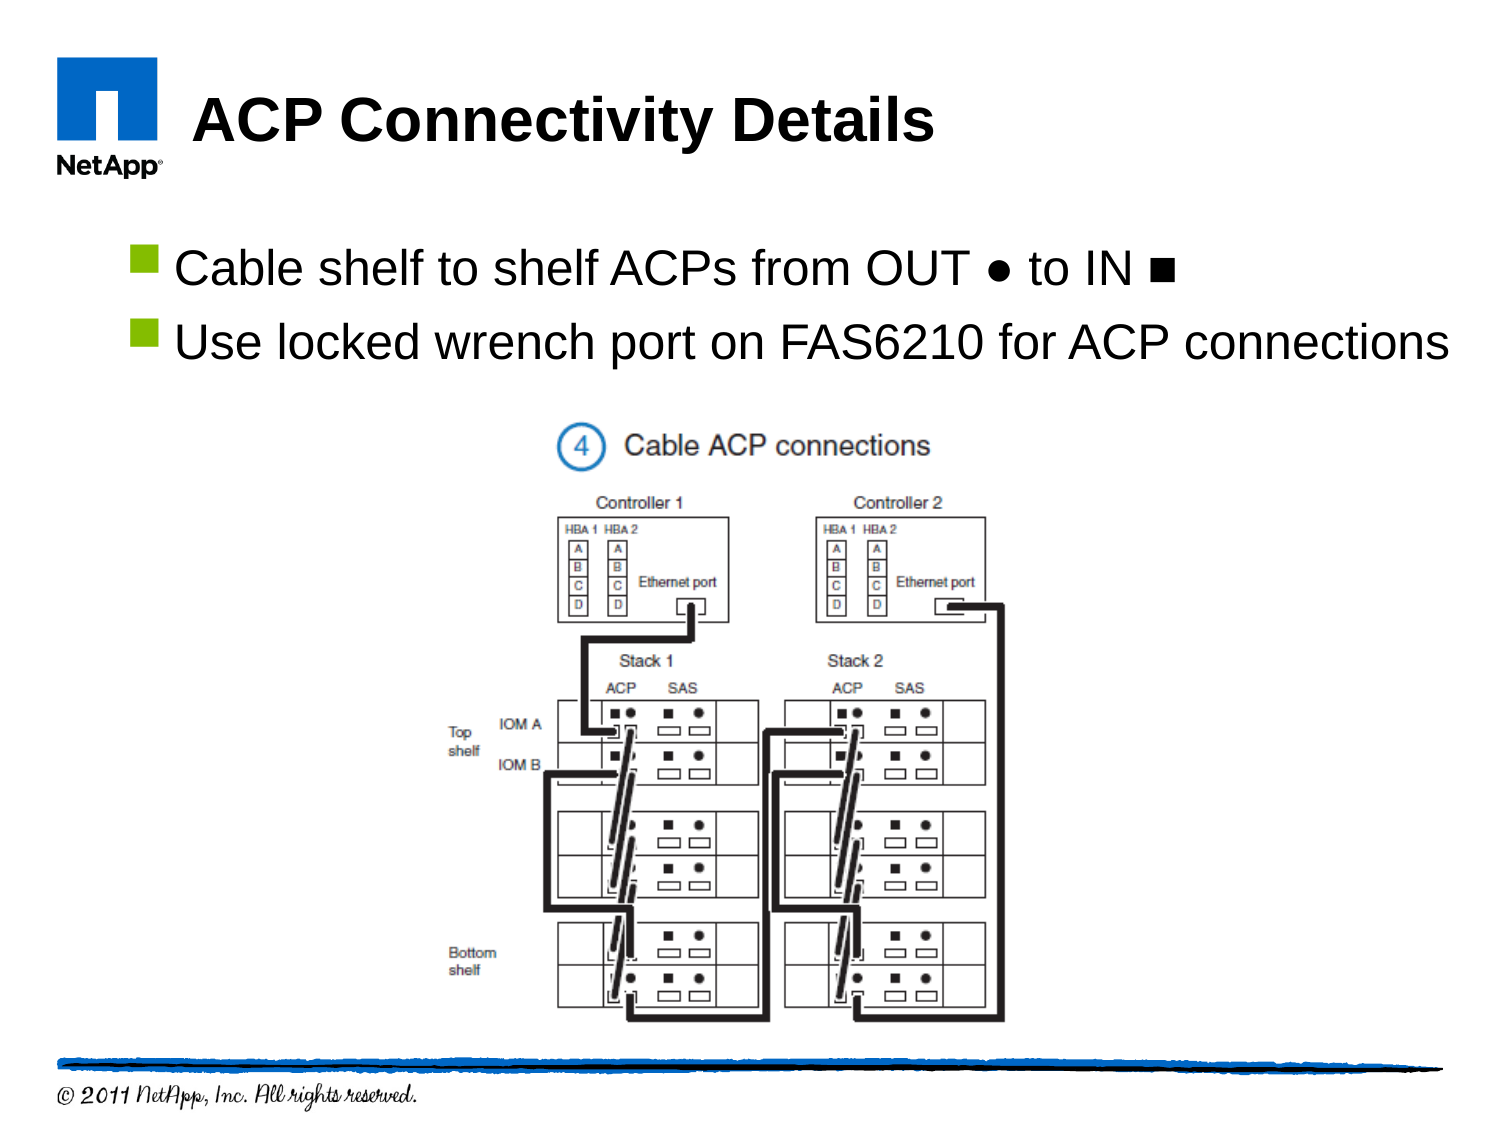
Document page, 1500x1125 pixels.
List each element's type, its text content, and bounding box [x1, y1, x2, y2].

picture [55, 54, 164, 181]
picture [412, 412, 1038, 1038]
title ACP Connectivity Details [191, 57, 1441, 176]
picture [53, 1074, 434, 1113]
text_box Cable shelf to shelf ACPs from OUT ● to IN ■ Use locked wrench port on FAS6210 for ACP connections [124, 235, 1463, 413]
